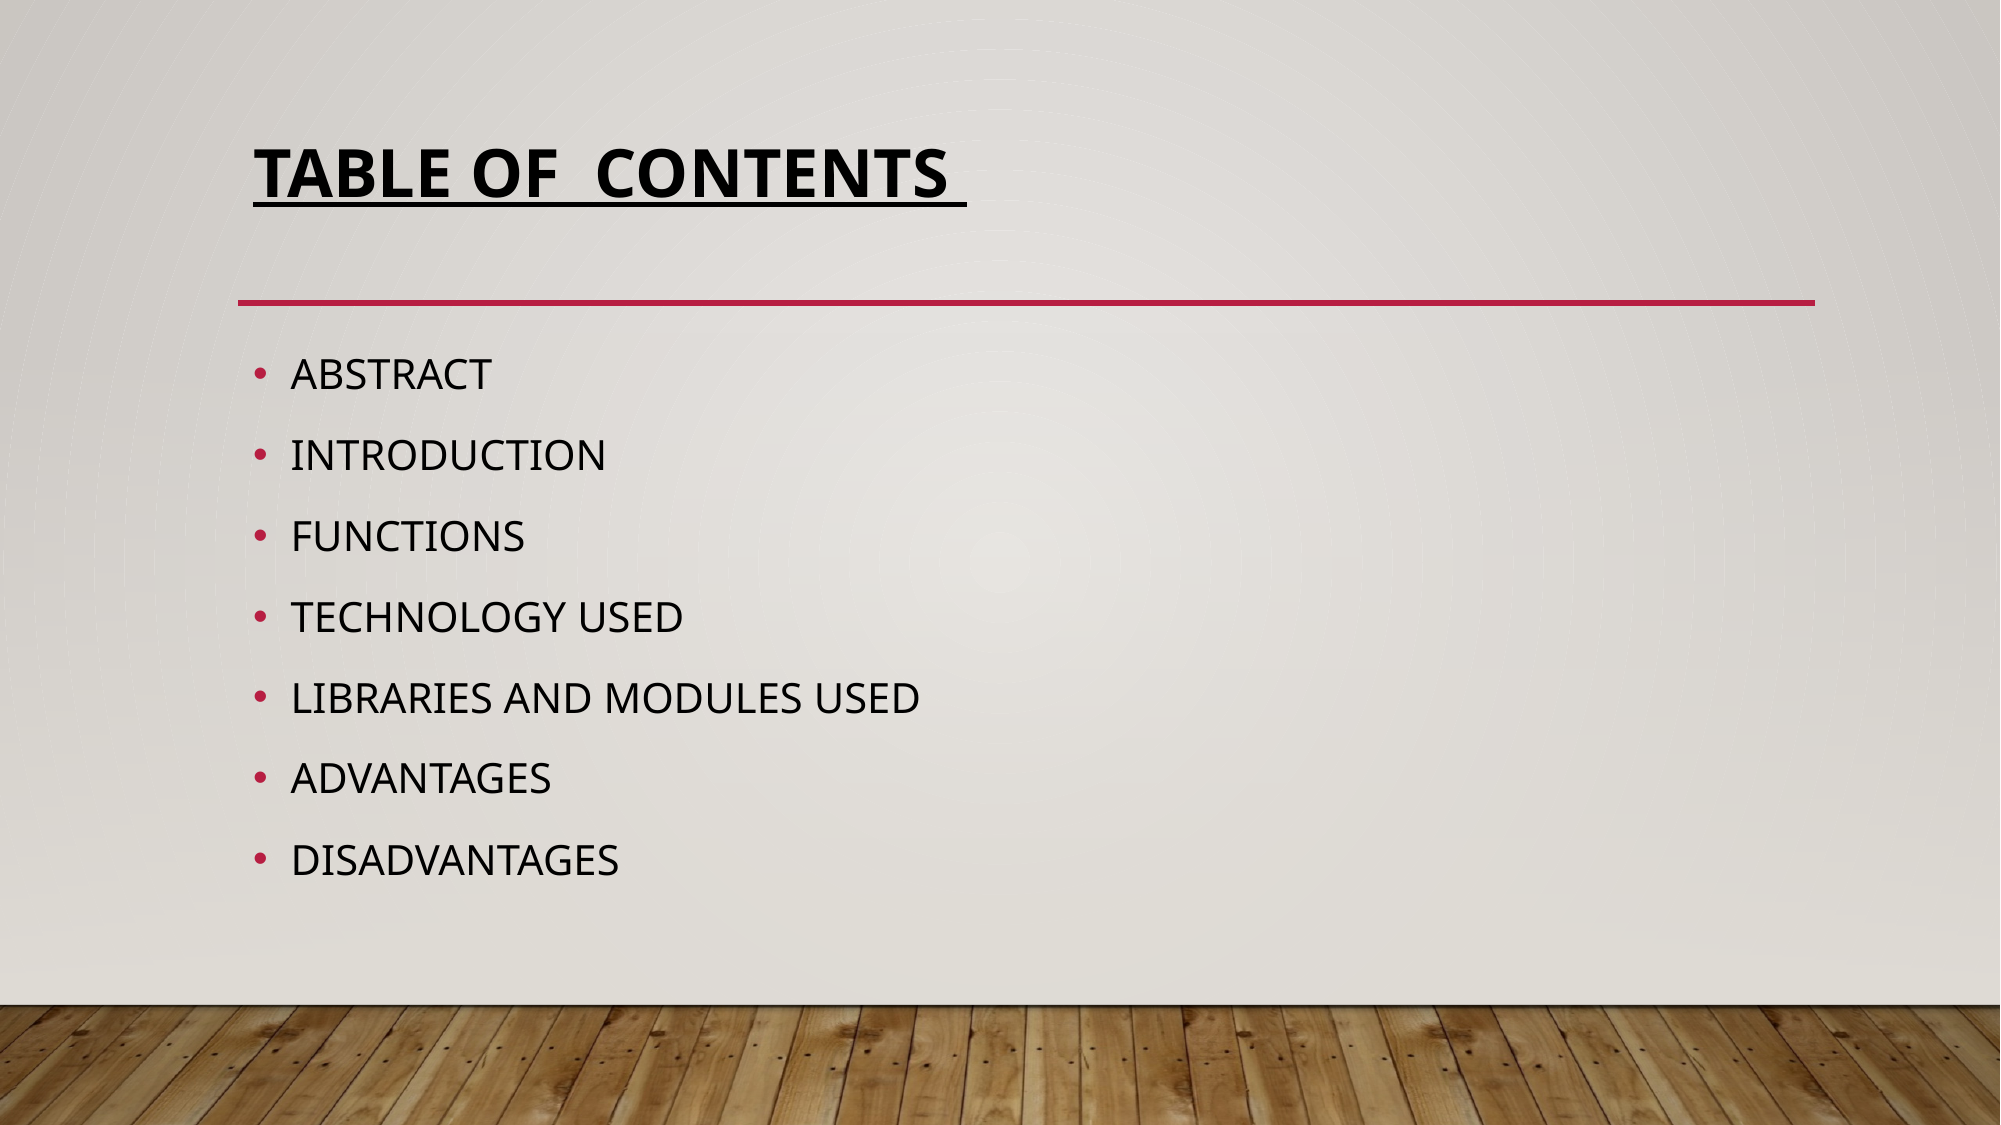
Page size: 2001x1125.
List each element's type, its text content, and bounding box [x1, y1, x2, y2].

picture [0, 1005, 2000, 1125]
list ABSTRACT INTRODUCTION FUNCTIONS TECHNOLOGY USED LIBRARIES AND MODULES USED ADVANTAGES DISADVANTAGES [238, 330, 1814, 897]
title TABLE OF CONTENTS [238, 131, 1814, 305]
